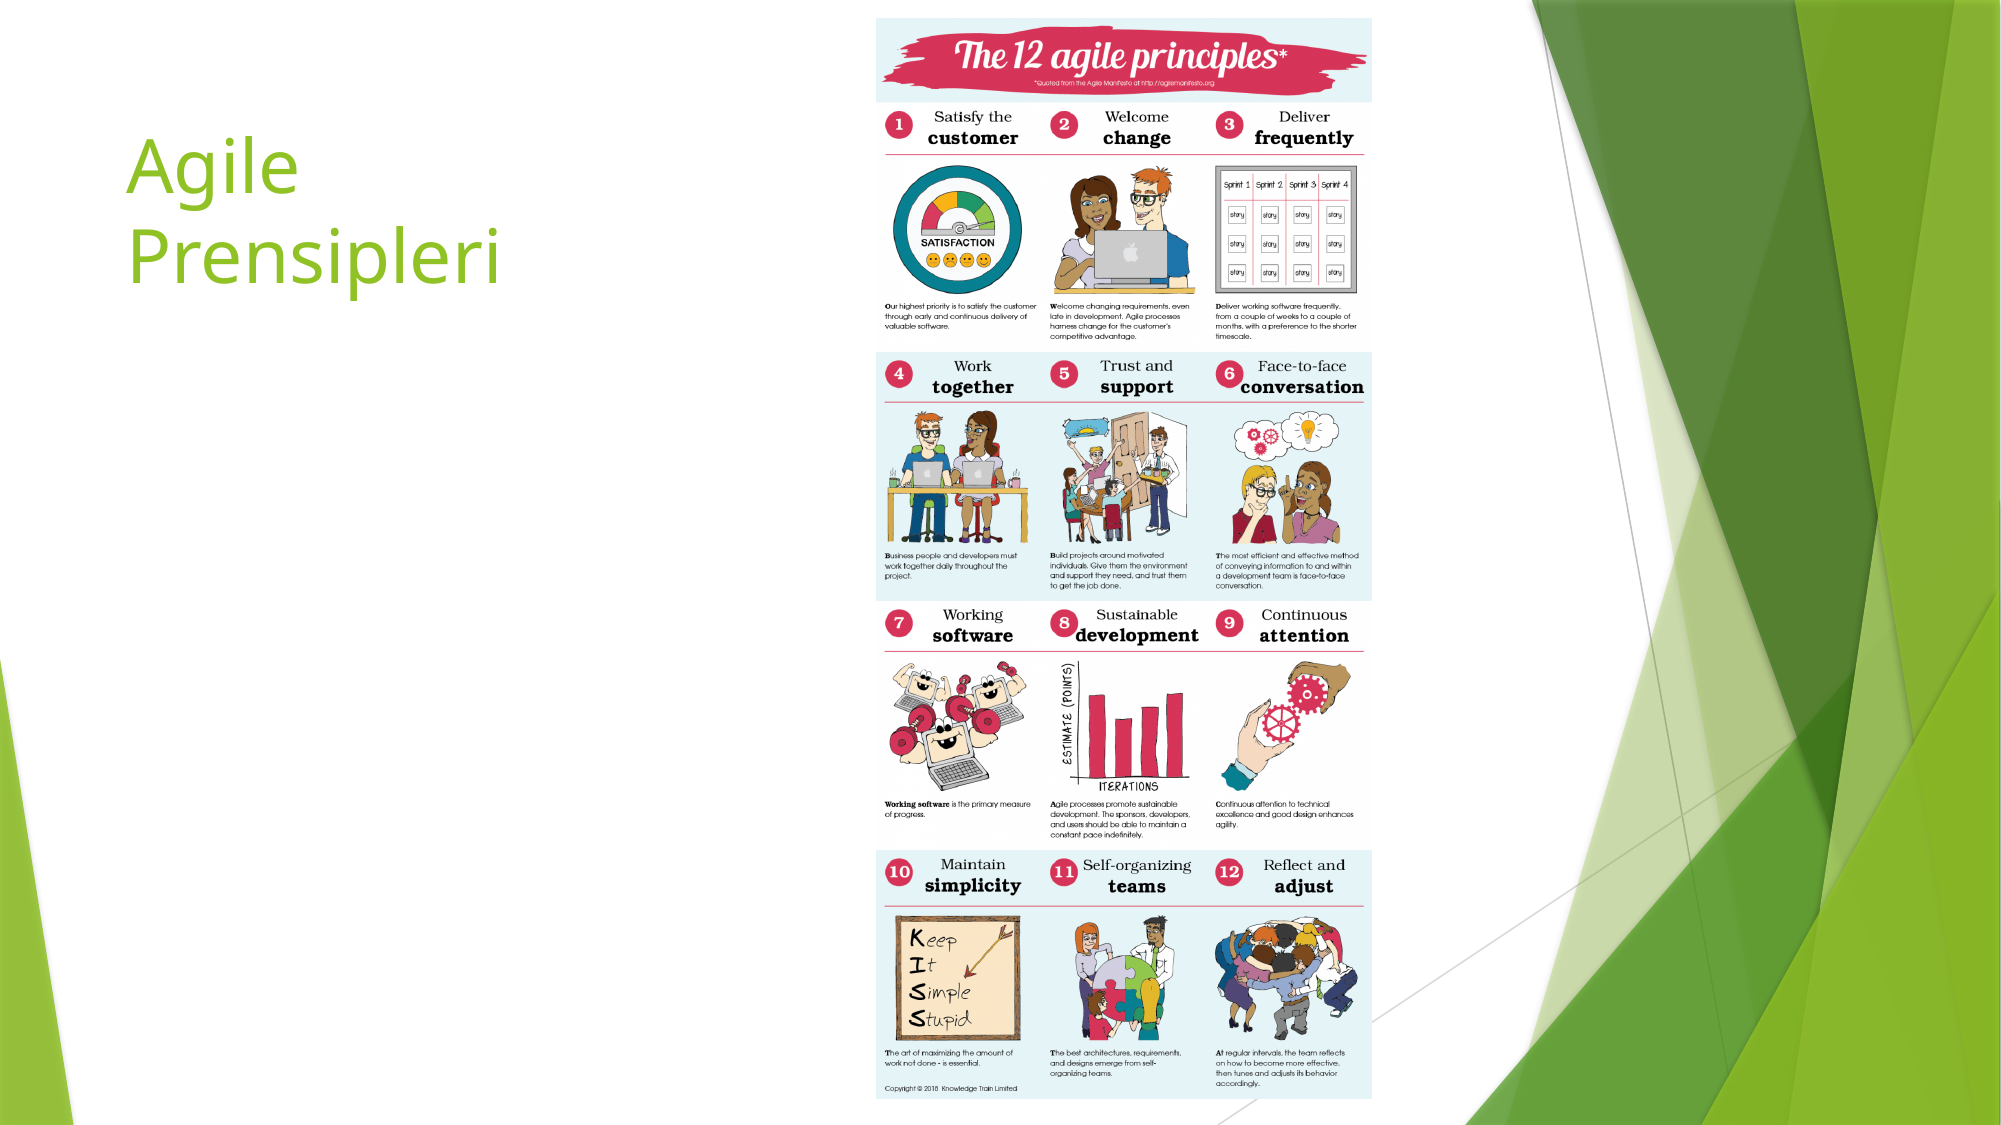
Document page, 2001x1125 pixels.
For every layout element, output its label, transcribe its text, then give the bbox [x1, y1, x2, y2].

picture [875, 17, 1372, 1100]
title Agile Prensipleri [111, 99, 723, 317]
